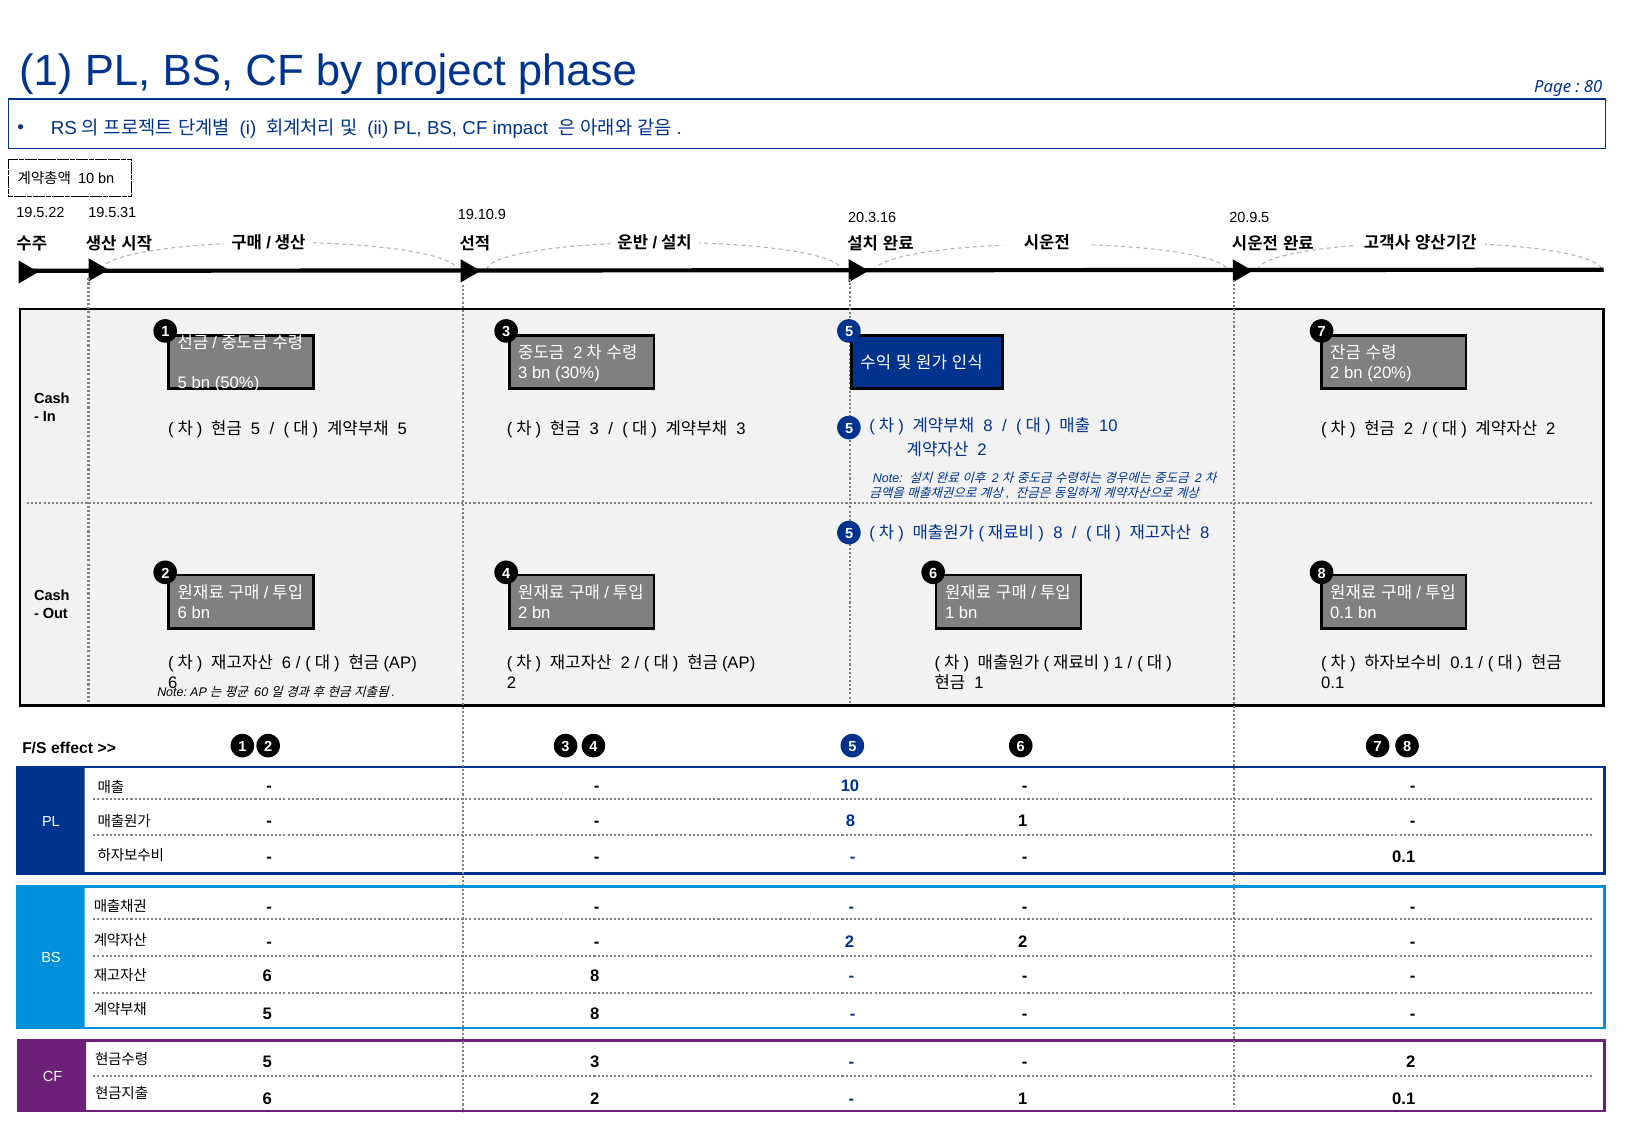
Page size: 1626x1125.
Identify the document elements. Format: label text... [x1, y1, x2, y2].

text_box 5 [839, 732, 866, 759]
text_box 8 [1308, 559, 1335, 586]
text_box [17, 265, 41, 286]
text_box - [230, 922, 281, 951]
text_box 2 [812, 922, 863, 951]
text_box [463, 1029, 1234, 1039]
text_box (차) 재고자산 2 / (대) 현금(AP) 2 [497, 643, 773, 681]
text_box - [1373, 993, 1425, 1022]
text_box F/S effect >> [8, 728, 462, 766]
text_box [463, 503, 1234, 707]
text_box - [812, 957, 864, 985]
text_box 원재료 구매/투입 1 bn [935, 574, 1082, 629]
text_box - [985, 837, 1037, 866]
text_box 생산 시작 [76, 224, 148, 265]
text_box 6 [920, 559, 947, 586]
text_box [874, 243, 1226, 268]
text_box - [985, 765, 1037, 794]
text_box 10 [817, 765, 869, 794]
text_box [459, 265, 480, 269]
text_box F/S effect >> [1235, 728, 1597, 766]
text_box 1 [985, 1078, 1037, 1107]
text_box (차) 현금 2 / (대) 계약자산 2 [1312, 408, 1566, 446]
text_box 19.5.31 [79, 194, 151, 235]
text_box 0.1 [1373, 1078, 1425, 1107]
text_box - [812, 1042, 864, 1071]
text_box 원재료 구매/투입 6 bn [168, 574, 315, 629]
text_box 2 [1373, 1042, 1425, 1071]
text_box [1258, 243, 1602, 267]
text_box 1 [152, 318, 179, 344]
text_box 매출채권 계약자산 재고자산 계약부채 [463, 957, 1234, 992]
text_box 3 [493, 318, 520, 344]
text_box [7, 882, 462, 1112]
text_box (차) 현금 3 / (대) 계약부채 3 [497, 408, 768, 446]
text_box 중도금 2차 수령 3 bn (30%) [508, 334, 655, 390]
text_box 현금수령 현금지출 [18, 1039, 462, 1112]
text_box 8 [1394, 732, 1420, 759]
text_box 0.1 [1373, 837, 1425, 866]
text_box [459, 271, 483, 285]
text_box 8 [558, 957, 609, 985]
text_box - [812, 1078, 864, 1107]
text_box - [985, 957, 1037, 985]
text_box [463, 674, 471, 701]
text_box BS [16, 884, 86, 1029]
text_box 수익 및 원가 인식 [851, 334, 1004, 390]
text_box 6 [1007, 732, 1034, 759]
text_box 20.3.16 [839, 199, 910, 240]
text_box 3 [552, 732, 579, 759]
text_box 5 [836, 318, 850, 344]
text_box 5 [851, 318, 862, 344]
text_box 현금수령 현금지출 [463, 1039, 1606, 1112]
text_box 2 [255, 732, 282, 759]
text_box - [230, 801, 281, 830]
text_box - [558, 837, 609, 866]
text_box 선금/중도금 수령 5 bn (50%) [168, 334, 315, 390]
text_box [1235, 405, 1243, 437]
text_box - [558, 801, 609, 830]
text_box 시운전 [1002, 222, 1092, 263]
text_box (차) 계약부채 8 / (대) 매출 10 계약자산 2 Note: 설치 완료 이후 2차 중도금 수령하는 경우에는 중도금 2차 금액을 매출채권으로 계상, 잔금은 동일하게 계약자산으로 계상 [860, 405, 1234, 437]
text_box - [985, 993, 1037, 1022]
text_box 매출 매출원가 하자보수비 [463, 836, 1234, 874]
text_box [486, 241, 842, 268]
text_box 7 [1364, 732, 1391, 759]
text_box [1231, 271, 1255, 285]
text_box 8 [813, 801, 865, 830]
text_box 매출채권 계약자산 재고자산 계약부채 [463, 919, 1234, 956]
text_box - [1373, 957, 1425, 985]
text_box 매출채권 계약자산 재고자산 계약부채 [463, 993, 1234, 1029]
text_box 8 [558, 993, 609, 1022]
text_box [12, 269, 88, 326]
text_box - [558, 922, 609, 951]
text_box 4 [493, 559, 520, 586]
text_box - [813, 837, 865, 866]
text_box (차) 현금 5 / (대) 계약부채 5 [159, 408, 426, 446]
text_box - [558, 765, 609, 794]
text_box - [230, 765, 281, 794]
text_box (차) 매출원가(재료비) 1 / (대) 현금 1 [925, 643, 1216, 681]
text_box 매출 매출원가 하자보수비 [463, 799, 1234, 835]
text_box Note: AP는 평균 60일 경과 후 현금 지출됨. [148, 674, 462, 701]
text_box [87, 271, 109, 282]
text_box - [812, 887, 863, 916]
text_box [104, 241, 458, 268]
text_box Cash - Out [24, 524, 83, 683]
text_box Cash - In [24, 326, 83, 487]
text_box 1 [229, 732, 255, 759]
text_box F/S effect >> [463, 728, 1234, 766]
text_box [851, 308, 1234, 419]
text_box 2 [152, 559, 179, 586]
text_box 5 [851, 519, 862, 546]
text_box [847, 271, 871, 285]
text_box 설치 완료 [847, 224, 936, 265]
text_box (차) 재고자산 6 / (대) 현금(AP) 6 [159, 643, 435, 674]
text_box 1 [985, 801, 1037, 830]
text_box 매출 매출원가 하자보수비 [16, 766, 462, 874]
text_box 매출채권 계약자산 재고자산 계약부채 [86, 885, 462, 1029]
text_box [1231, 257, 1252, 269]
text_box PL [16, 767, 86, 875]
text_box (1) PL, BS, CF by project phase [19, 0, 1509, 95]
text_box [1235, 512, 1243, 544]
text_box [89, 273, 850, 308]
text_box 6 [230, 957, 281, 985]
text_box [463, 308, 850, 502]
text_box - [230, 837, 281, 866]
text_box 6 [230, 1078, 281, 1107]
text_box RS의 프로젝트 단계별 (i) 회계처리 및 (ii) PL, BS, CF impact 은 아래와 같음. [8, 98, 1607, 149]
text_box 5 [836, 414, 850, 441]
text_box - [558, 887, 609, 916]
text_box 구매/생산 [224, 222, 313, 263]
text_box 계약총액 10 bn [8, 159, 132, 197]
text_box 7 [1308, 318, 1335, 344]
text_box [847, 265, 868, 269]
text_box - [1373, 765, 1425, 794]
text_box (차) 매출원가(재료비) 8 / (대) 재고자산 8 [860, 512, 1234, 544]
text_box [19, 308, 462, 707]
text_box 매출채권 계약자산 재고자산 계약부채 [463, 885, 1234, 918]
text_box 수주 [7, 235, 76, 265]
text_box 3 [558, 1042, 609, 1071]
text_box 5 [851, 414, 862, 441]
text_box - [1373, 922, 1425, 951]
text_box 매출채권 계약자산 재고자산 계약부채 [1235, 885, 1606, 1029]
text_box [1235, 308, 1605, 707]
text_box 잔금 수령 2 bn (20%) [1320, 334, 1467, 390]
text_box 2 [985, 922, 1037, 951]
text_box - [985, 887, 1037, 916]
text_box 19.5.22 [7, 194, 79, 235]
text_box (차) 하자보수비 0.1 / (대) 현금 0.1 [1312, 643, 1584, 681]
text_box [851, 273, 1234, 308]
text_box 4 [580, 732, 607, 759]
text_box 시운전 완료 [1228, 224, 1318, 265]
text_box 19.10.9 [448, 196, 520, 237]
text_box 2 [558, 1078, 609, 1107]
text_box 고객사 양산기간 [1355, 222, 1486, 263]
text_box [87, 265, 110, 269]
text_box - [813, 993, 865, 1022]
text_box 원재료 구매/투입 2 bn [508, 574, 655, 629]
text_box - [1373, 887, 1425, 916]
text_box CF [18, 1040, 87, 1112]
text_box - [1373, 801, 1425, 830]
text_box [851, 436, 1234, 502]
text_box 선적 [448, 237, 502, 265]
text_box 5 [230, 1042, 281, 1071]
text_box 20.9.5 [1220, 198, 1292, 239]
text_box 매출 매출원가 하자보수비 [463, 766, 1234, 798]
text_box [1235, 1029, 1593, 1039]
text_box 5 [230, 993, 281, 1022]
text_box 매출 매출원가 하자보수비 [1235, 766, 1606, 874]
text_box 운반/설치 [610, 222, 699, 263]
text_box 원재료 구매/투입 0.1 bn [1320, 574, 1467, 629]
text_box - [985, 1042, 1037, 1071]
text_box - [230, 887, 281, 916]
text_box [1235, 269, 1625, 326]
text_box 5 [836, 519, 850, 546]
